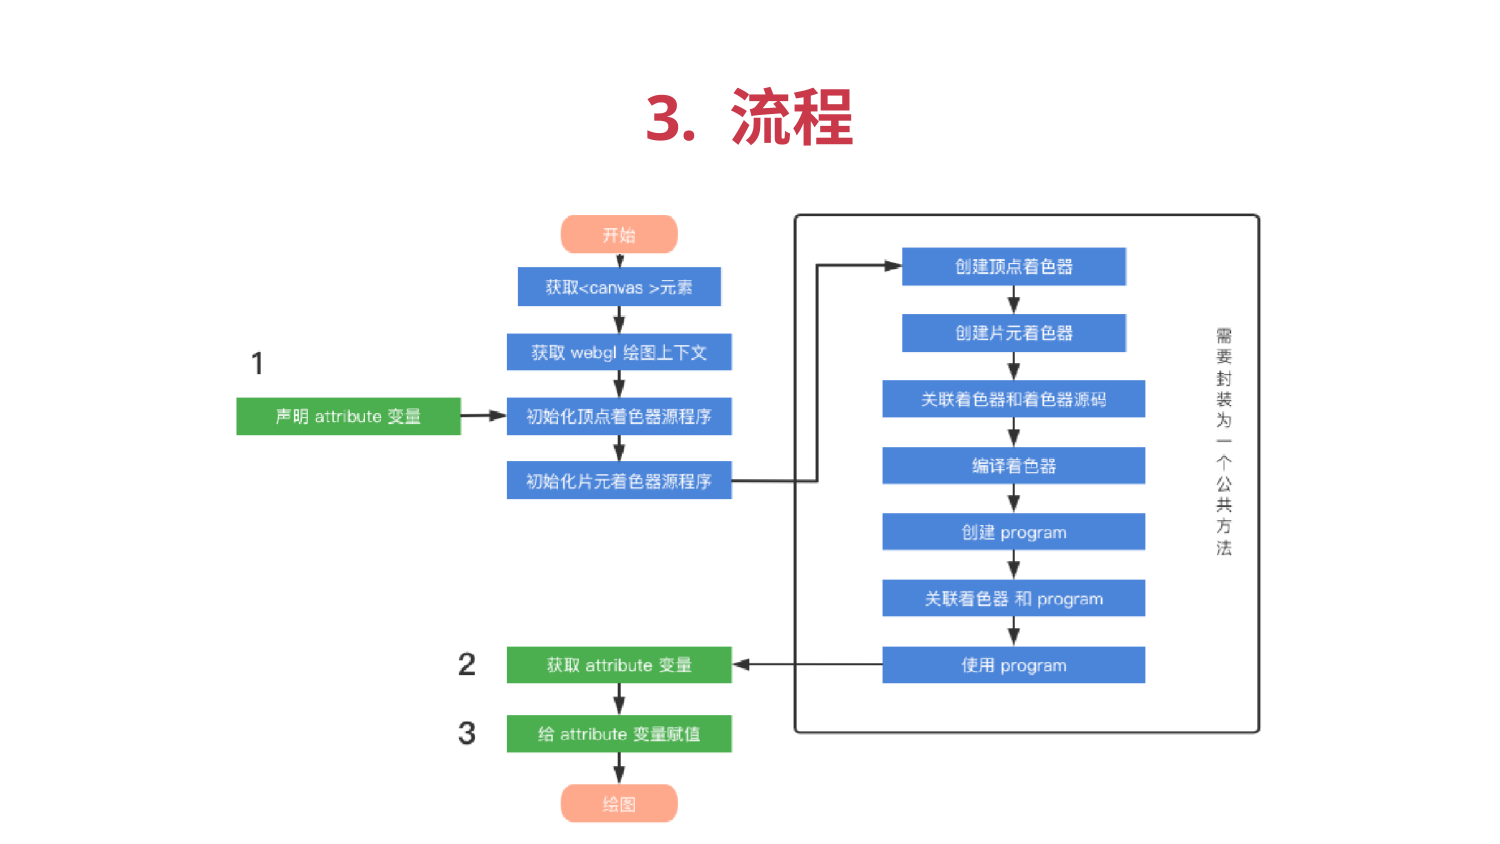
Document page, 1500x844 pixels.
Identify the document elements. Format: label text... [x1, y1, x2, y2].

text_box 3. 流程 [630, 70, 870, 161]
picture [196, 181, 1304, 844]
